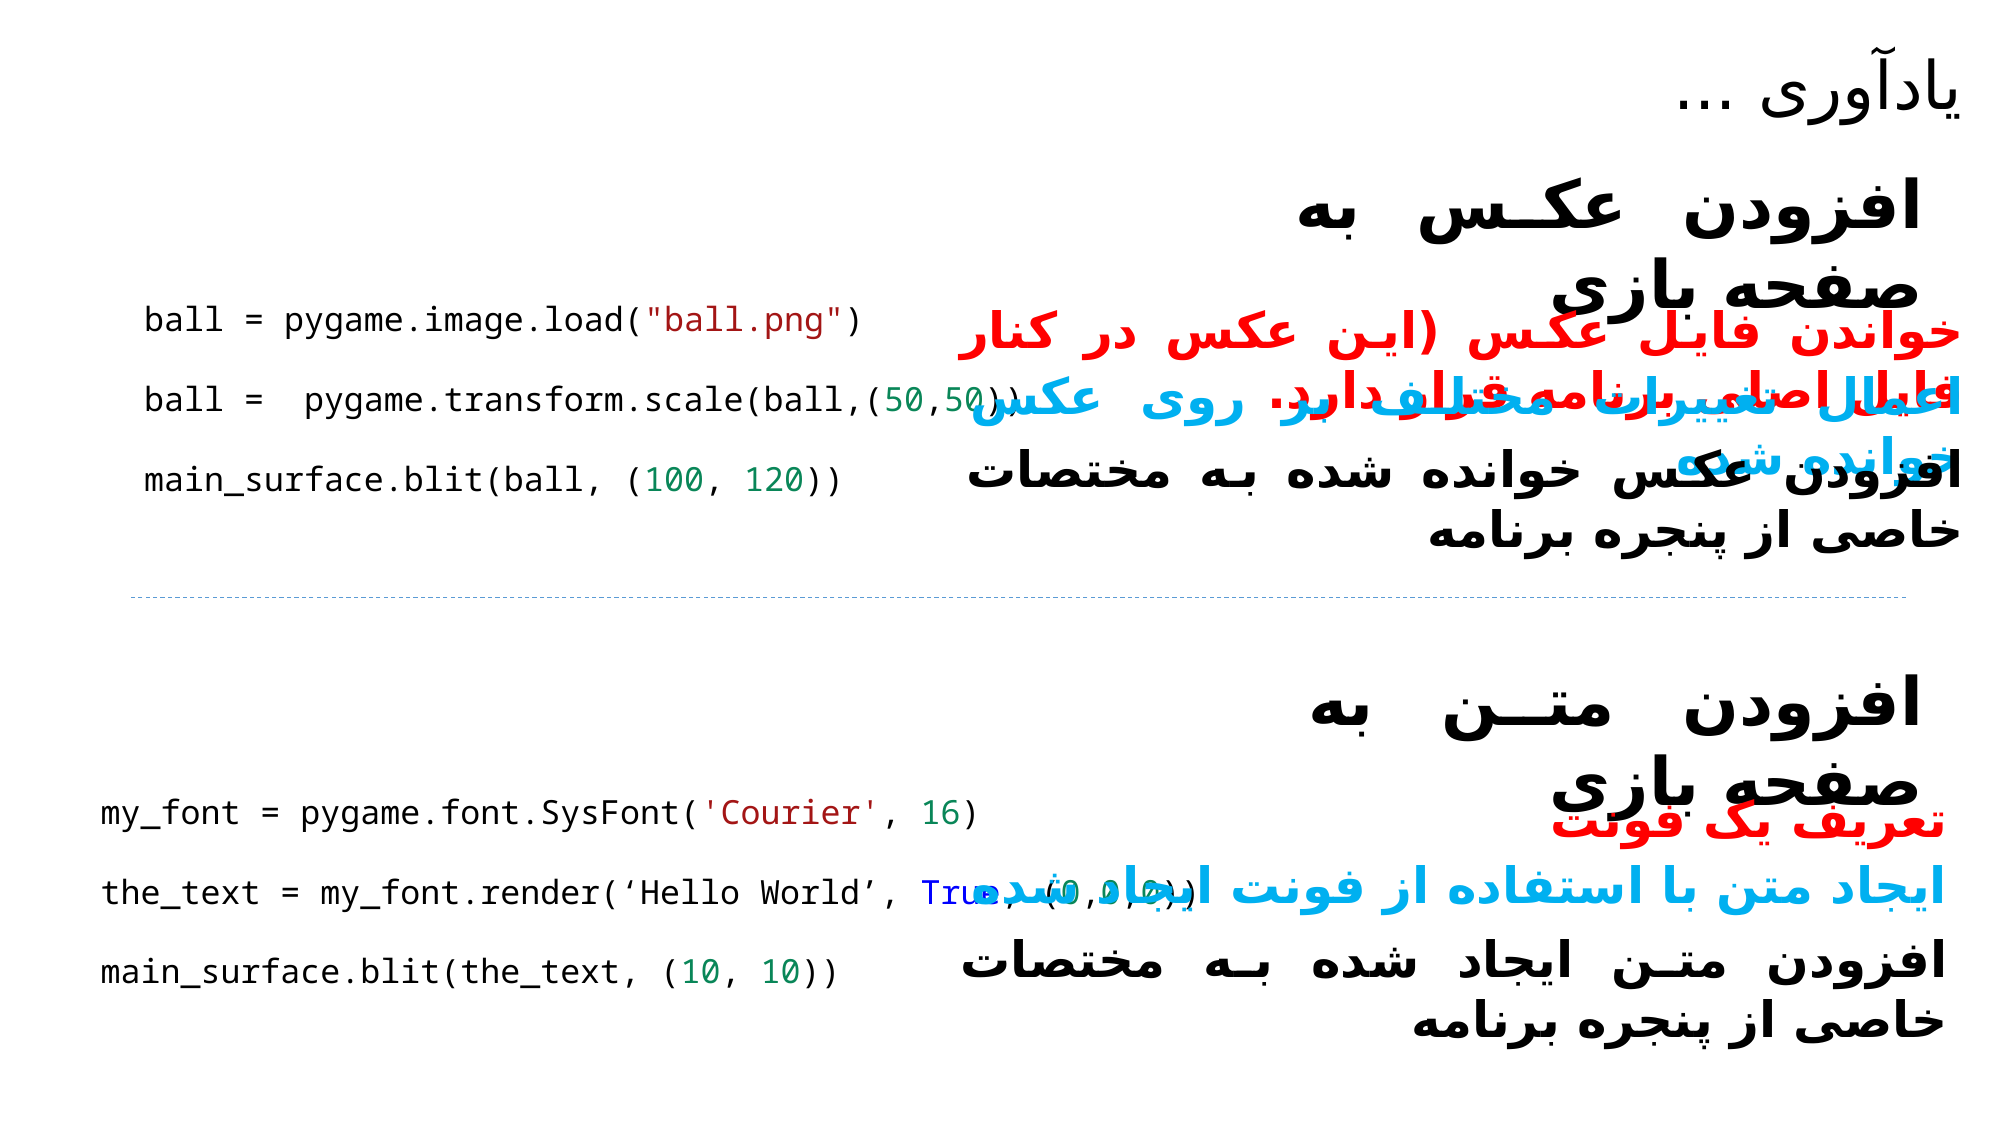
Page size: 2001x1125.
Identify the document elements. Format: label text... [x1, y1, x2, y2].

text_box ایجاد متن با استفاده از فونت ایجاد شده [919, 846, 1963, 922]
text_box اعمال تغییرات مختلف بر روی عکس خوانده شده [935, 357, 1979, 492]
text_box خواندن فایل عکس (این عکس در کنار فایل اصلی برنامه قرار دارد. [935, 291, 1979, 357]
text_box ball = pygame.image.load("ball.png") ball = pygame.transform.scale(ball,(50,50)) main_surface.blit(ball, (100, 120)) [129, 291, 941, 506]
text_box افزودن متن به صفحه بازی [1248, 651, 1938, 780]
text_box تعریف یک فونت [919, 780, 1963, 846]
text_box افزودن عکس به صفحه بازی [1248, 154, 1938, 291]
text_box افزودن متن ایجاد شده به مختصات خاصی از پنجره برنامه [925, 919, 1963, 1055]
text_box افزودن عکس خوانده شده به مختصات خاصی از پنجره برنامه [941, 430, 1979, 566]
text_box یادآوری ... [1637, 35, 1977, 131]
text_box my_font = pygame.font.SysFont('Courier', 16) the_text = my_font.render(‘Hello World’, True, (0,0,0)) main_surface.blit(the_text, (10, 10)) [85, 783, 925, 1038]
